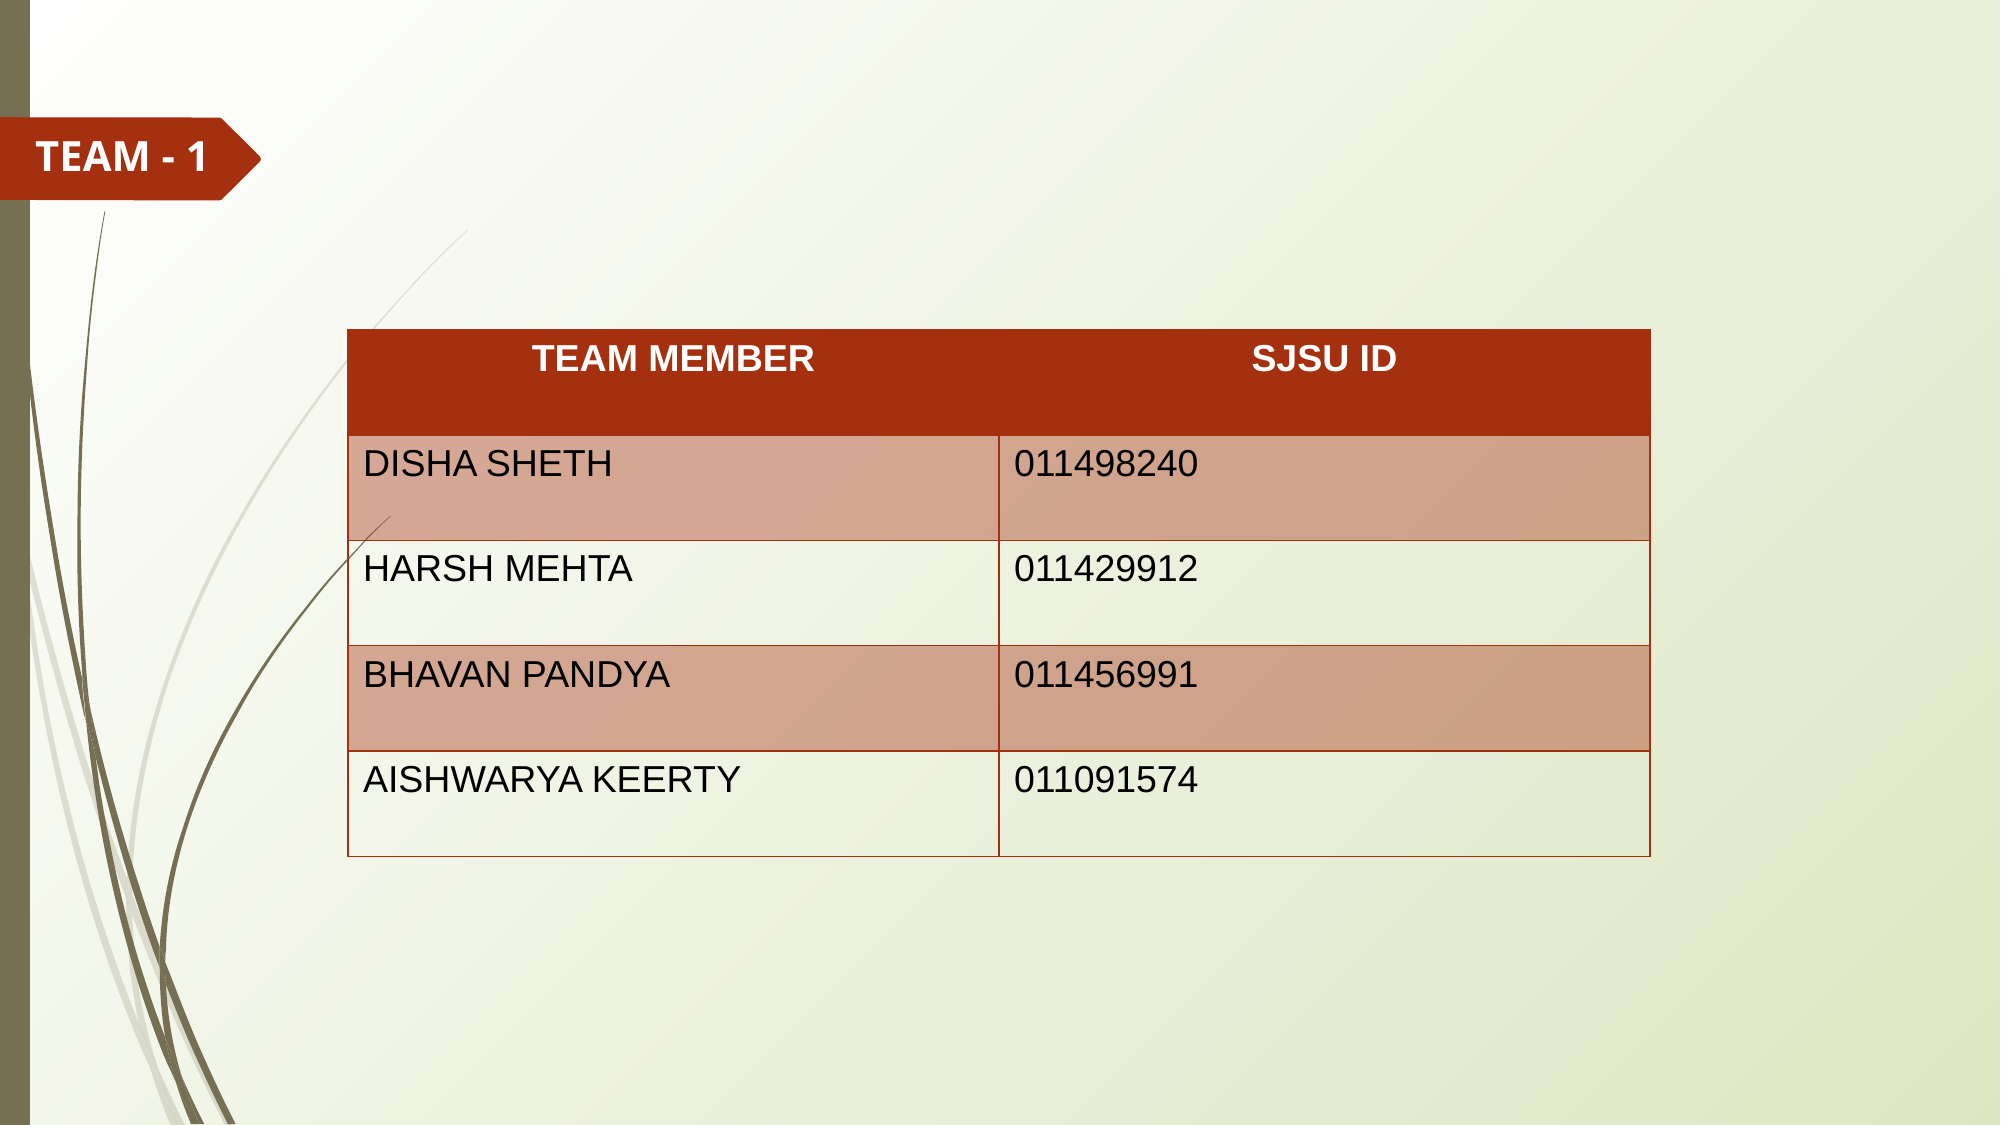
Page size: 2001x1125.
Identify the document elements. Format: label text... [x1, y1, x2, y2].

table_cell AISHWARYA KEERTY [349, 752, 998, 856]
table_header SJSU ID [1000, 330, 1649, 434]
table_cell 011429912 [1000, 541, 1649, 645]
table_cell HARSH MEHTA [349, 541, 998, 645]
table_cell 011091574 [1000, 752, 1649, 856]
table_cell BHAVAN PANDYA [349, 646, 998, 750]
title TEAM - 1 [0, 57, 365, 259]
table_cell 011456991 [1000, 646, 1649, 750]
table_cell 011498240 [1000, 436, 1649, 540]
table_cell DISHA SHETH [349, 436, 998, 540]
table_header TEAM MEMBER [349, 330, 998, 434]
